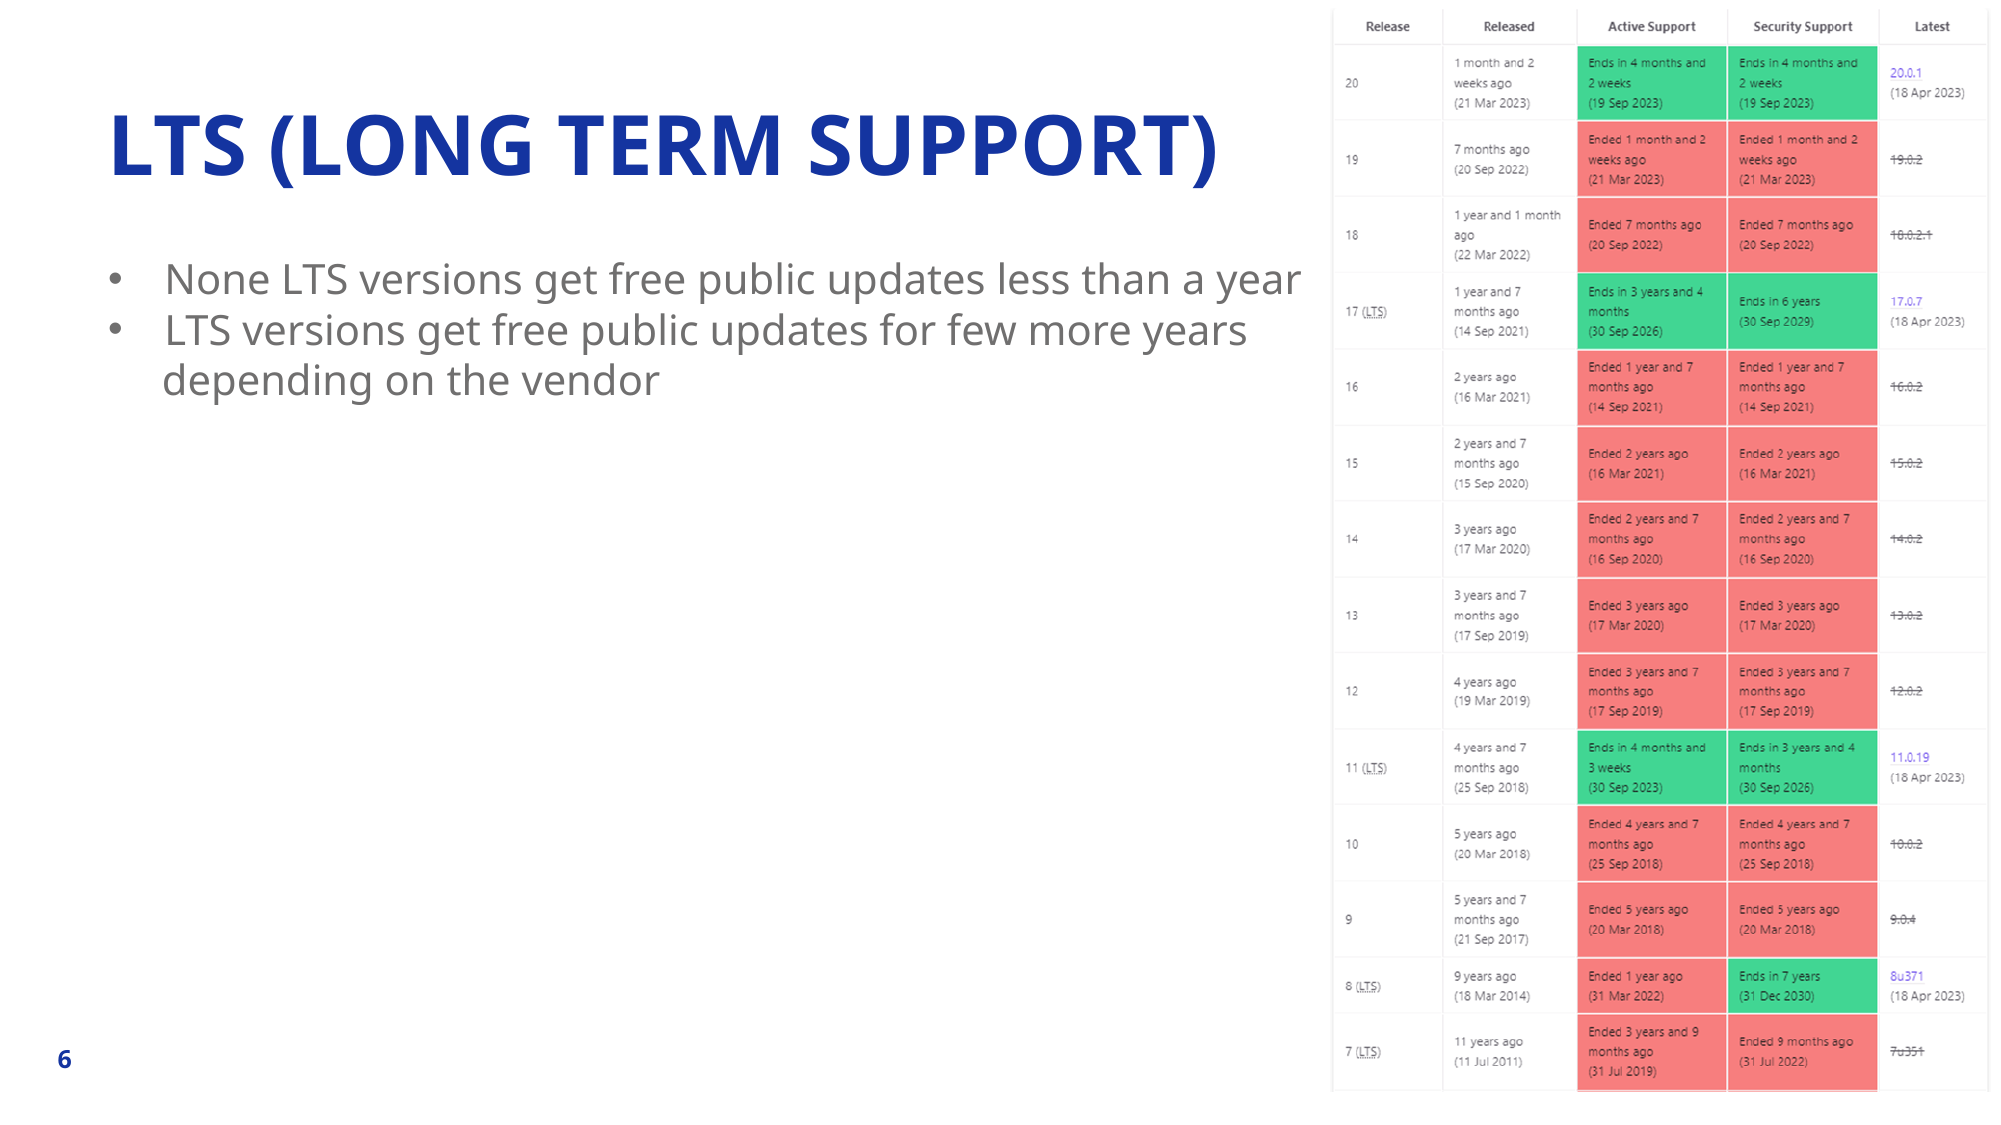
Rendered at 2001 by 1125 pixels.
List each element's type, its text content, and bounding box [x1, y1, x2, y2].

text_box 6 [57, 1045, 103, 1077]
picture [1330, 8, 1992, 1092]
text_box None LTS versions get free public updates less than a year LTS versions get free public updates for few more years depending on the vendor [108, 253, 1325, 988]
text_box LTS (Long Term support) [108, 84, 1325, 225]
